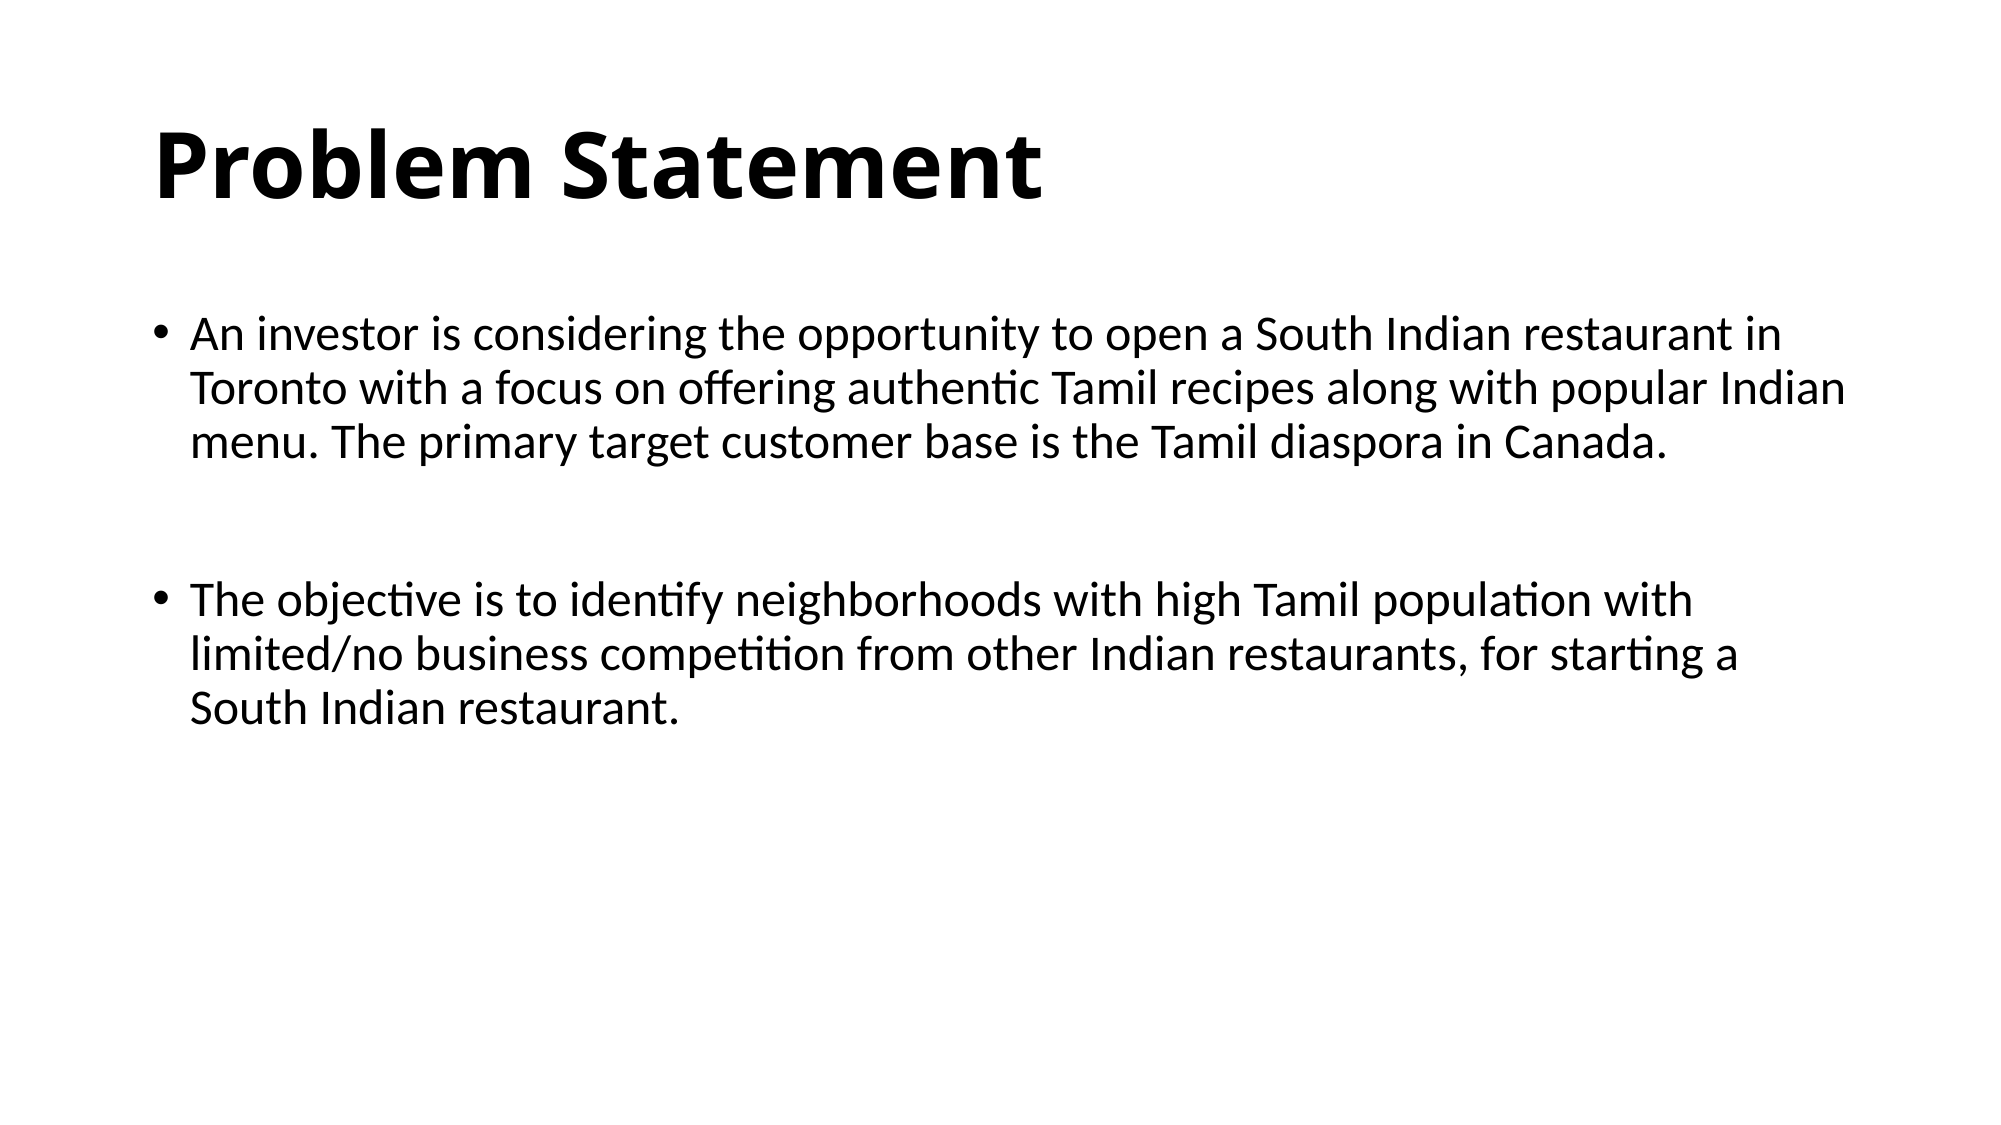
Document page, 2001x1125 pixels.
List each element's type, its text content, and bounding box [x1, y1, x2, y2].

title Problem Statement [137, 59, 1863, 278]
list An investor is considering the opportunity to open a South Indian restaurant in Toronto with a focus on offering authentic Tamil recipes along with popular Indian menu. The primary target customer base is the Tamil diaspora in Canada. The objective is to identify neighborhoods with high Tamil population with limited/no business competition from other Indian restaurants, for starting a South Indian restaurant. [137, 299, 1863, 1014]
